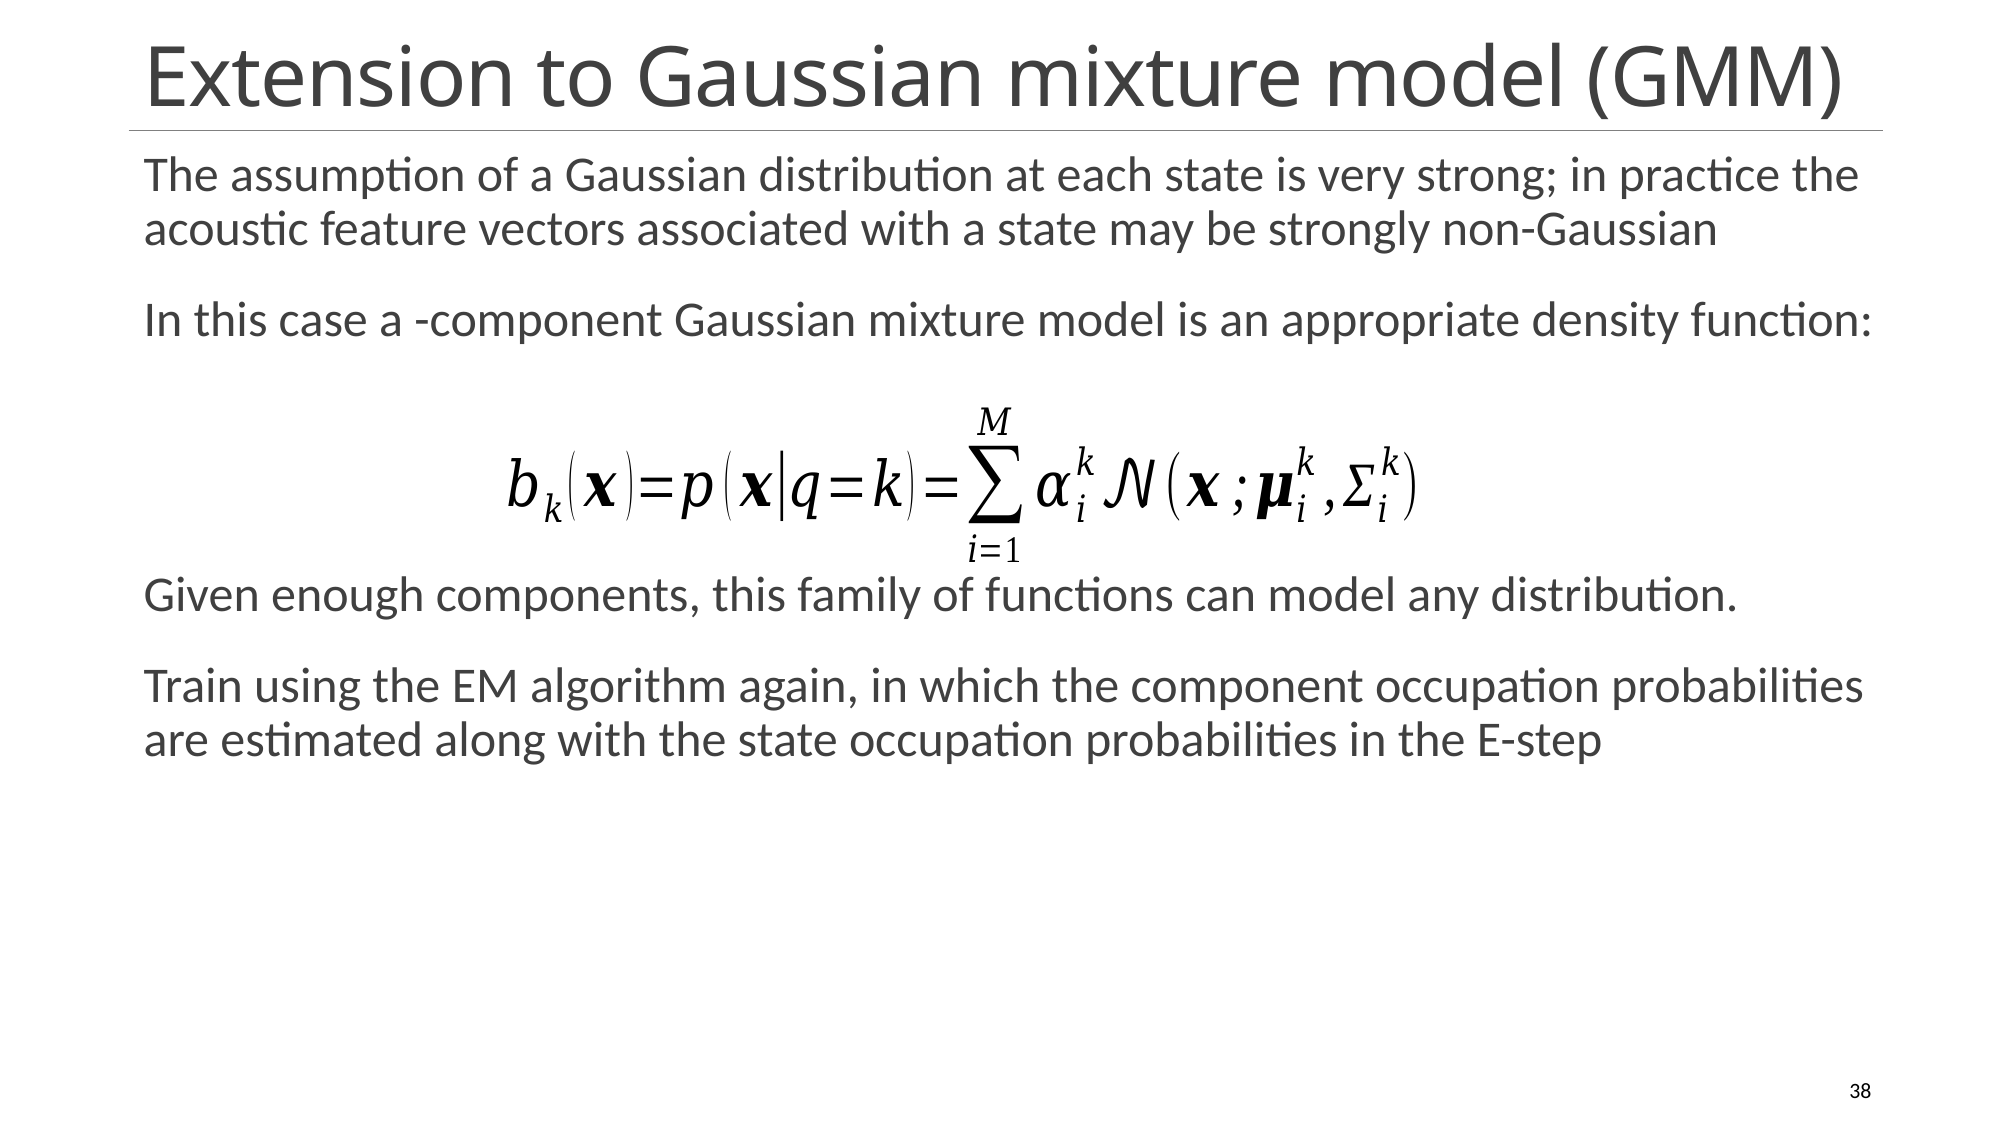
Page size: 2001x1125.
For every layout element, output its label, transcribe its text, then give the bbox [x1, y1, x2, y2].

title Extension to Gaussian mixture model (GMM) [128, 19, 1883, 131]
slide_number 38 [1671, 1059, 1887, 1120]
